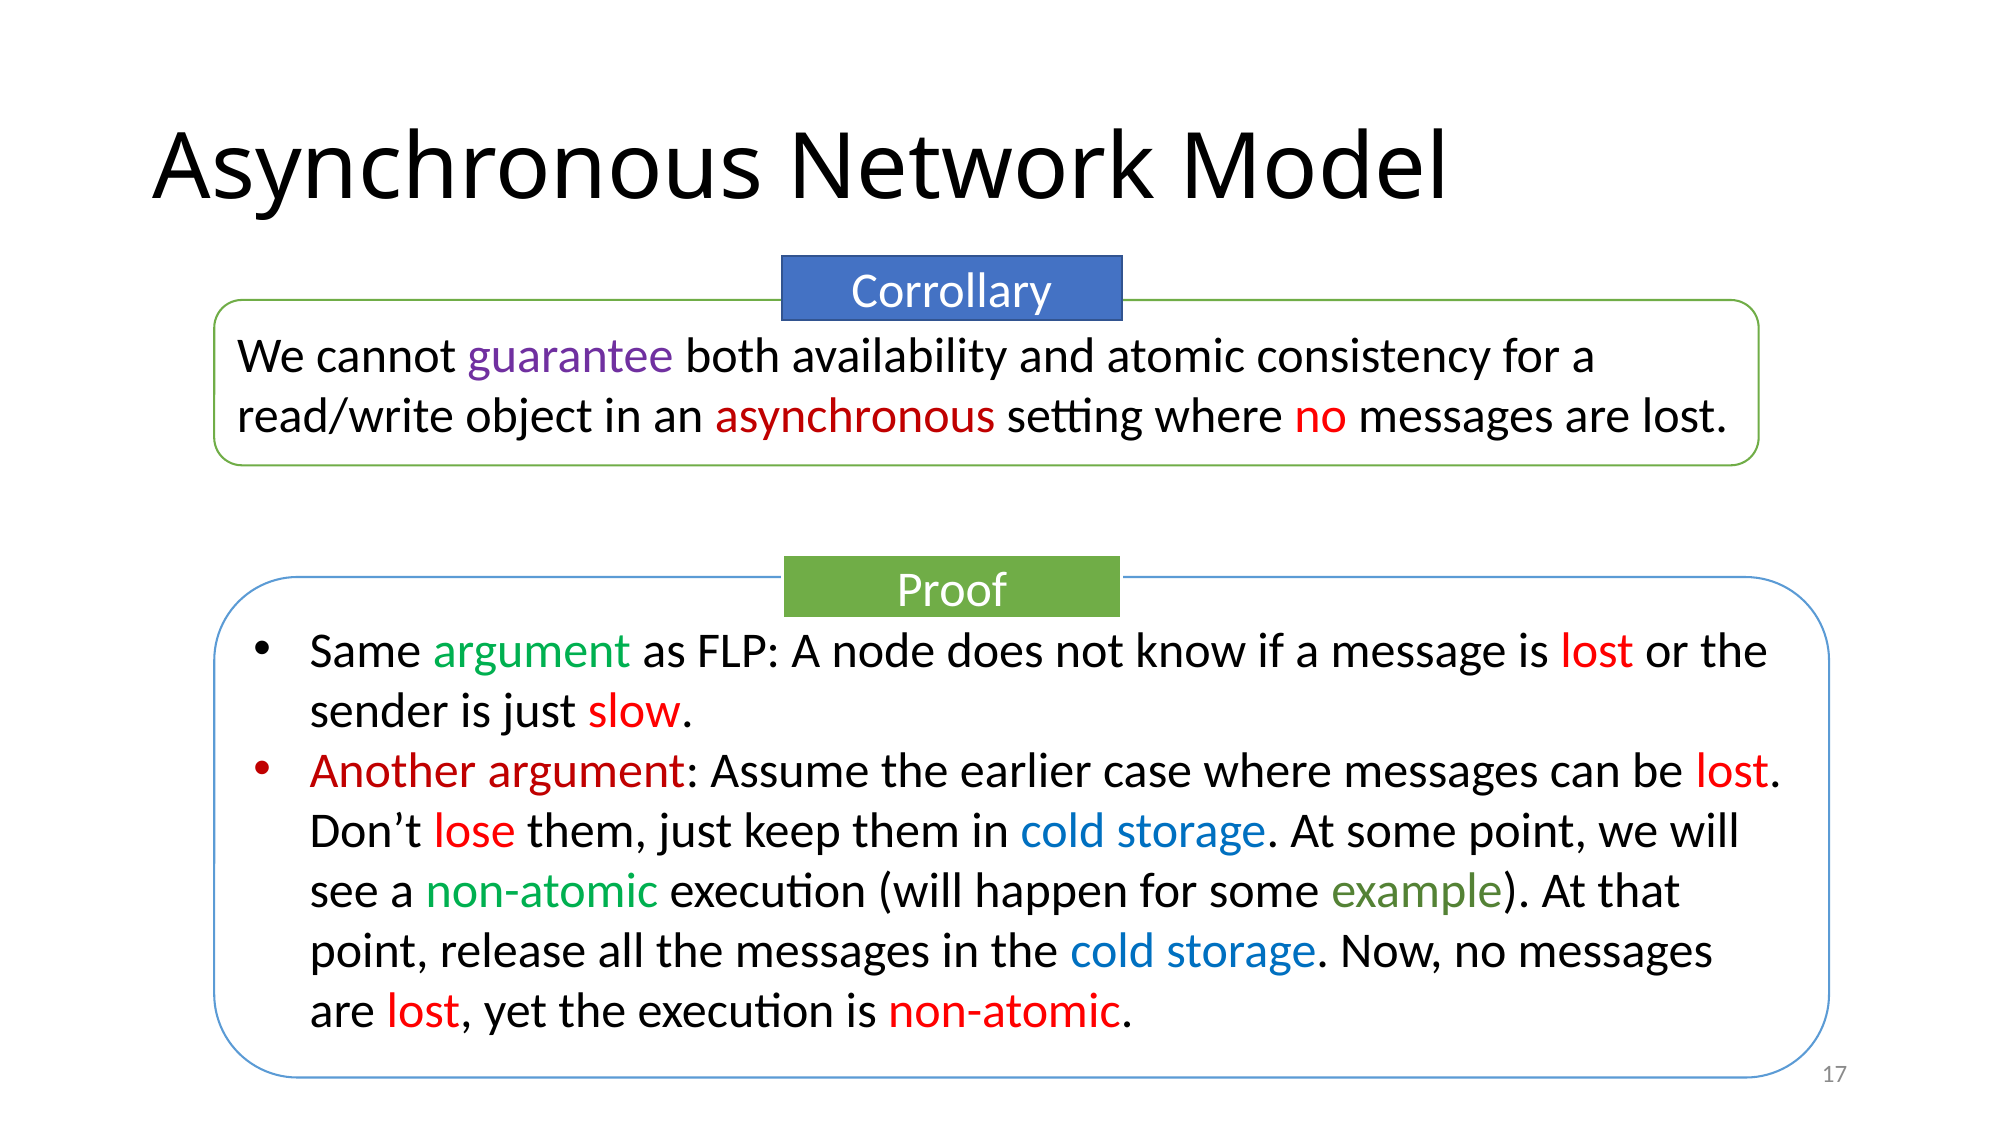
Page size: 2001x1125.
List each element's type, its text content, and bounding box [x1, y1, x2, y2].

title Asynchronous Network Model [137, 59, 1863, 278]
text_box We cannot guarantee both availability and atomic consistency for a read/write object in an asynchronous setting where no messages are lost. [213, 298, 1760, 467]
text_box Corrollary [781, 255, 1123, 321]
slide_number 17 [1412, 1042, 1863, 1103]
text_box Same argument as FLP: A node does not know if a message is lost or the sender is just slow. Another argument: Assume the earlier case where messages can be lost. Don’t lose them, just keep them in cold storage. At some point, we will see a non-atomic execution (will happen for some example). At that point, release all the messages in the cold storage. Now, no messages are lost, yet the execution is non-atomic. [213, 575, 1831, 1079]
text_box Proof [781, 552, 1123, 620]
